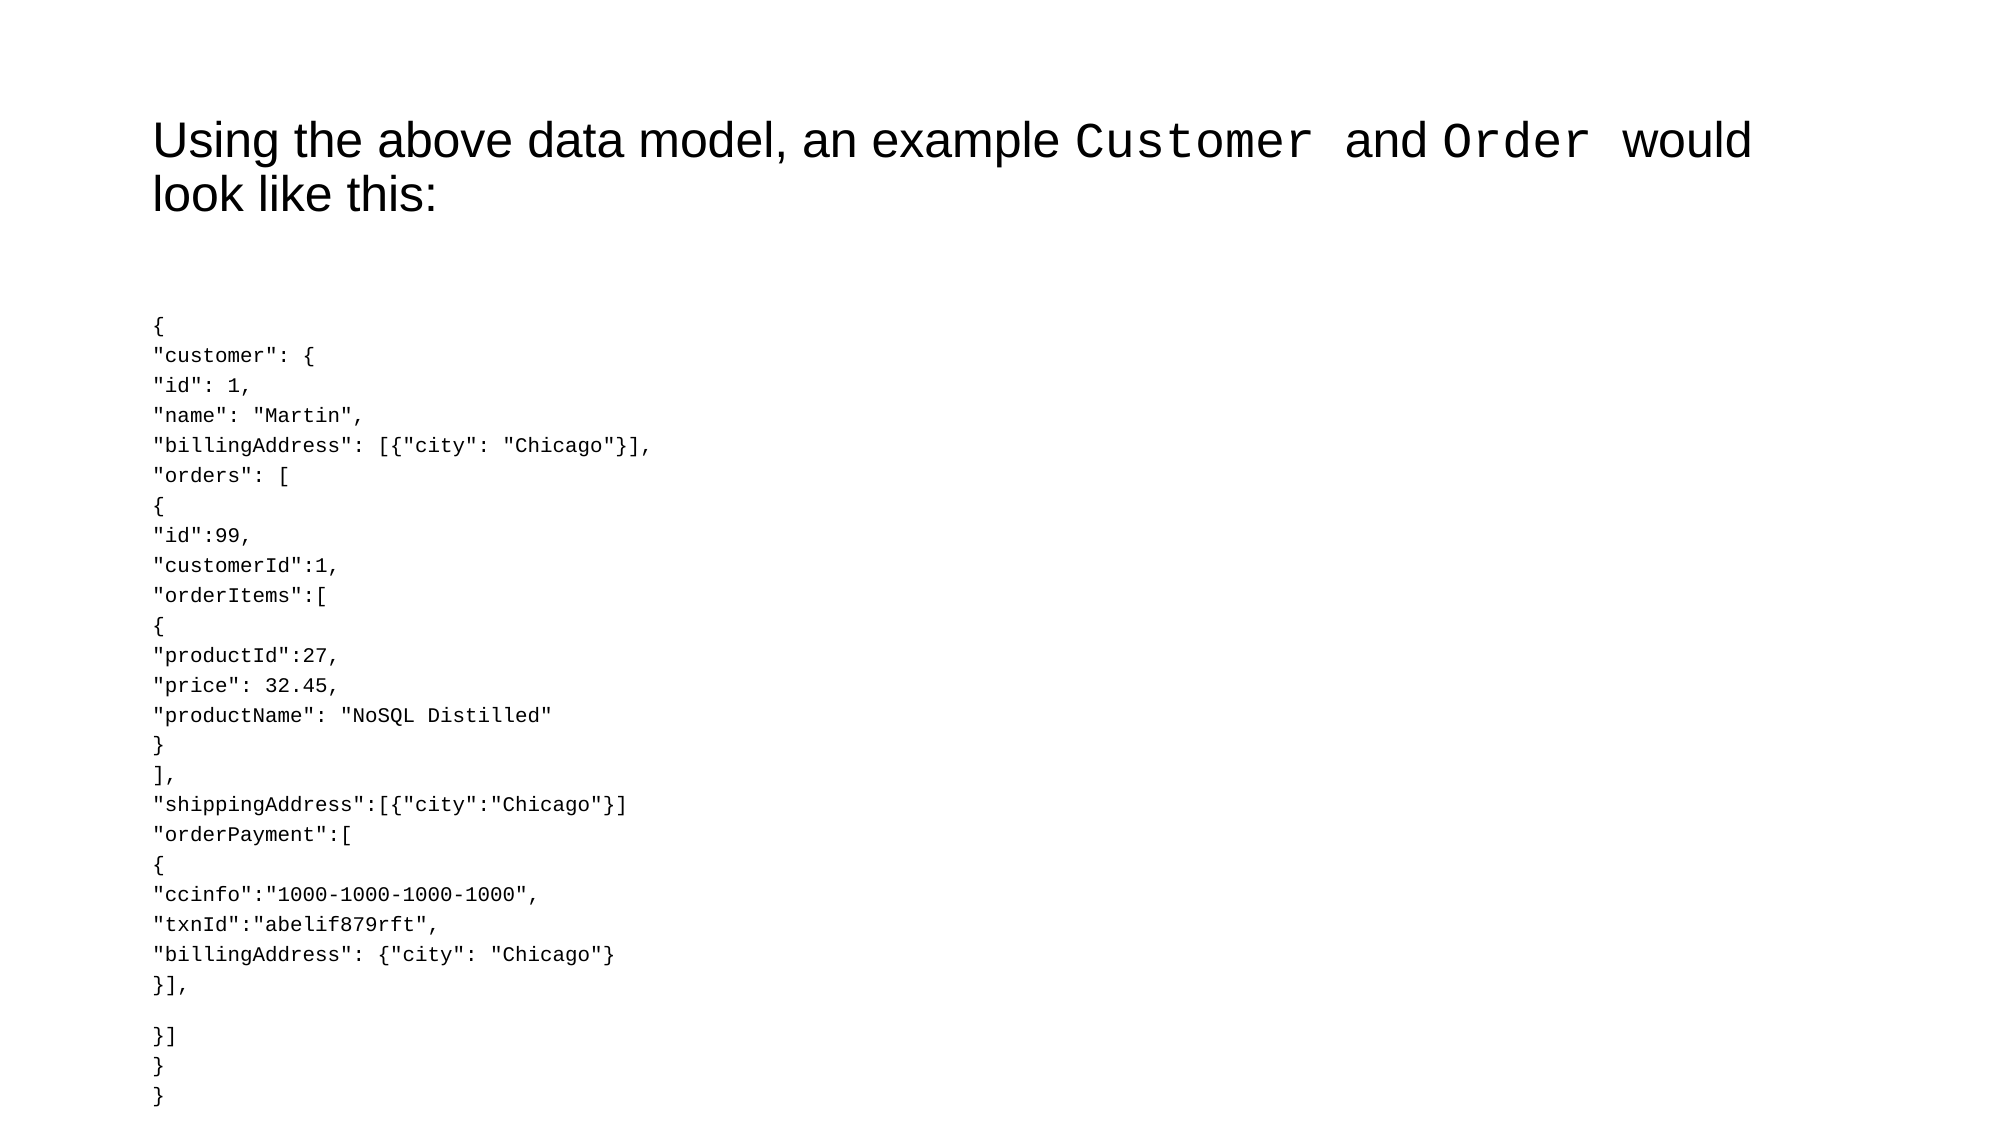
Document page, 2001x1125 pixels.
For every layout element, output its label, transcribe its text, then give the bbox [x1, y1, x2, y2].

title Using the above data model, an example Customer and Order would look like this: [137, 59, 1863, 278]
list { "customer": { "id": 1, "name": "Martin", "billingAddress": [{"city": "Chicago"}], "orders": [ { "id":99, "customerId":1, "orderItems":[ { "productId":27, "price": 32.45, "productName": "NoSQL Distilled" } ], "shippingAddress":[{"city":"Chicago"}] "orderPayment":[ { "ccinfo":"1000-1000-1000-1000", "txnId":"abelif879rft", "billingAddress": {"city": "Chicago"} }], }] } } [137, 299, 1863, 1014]
